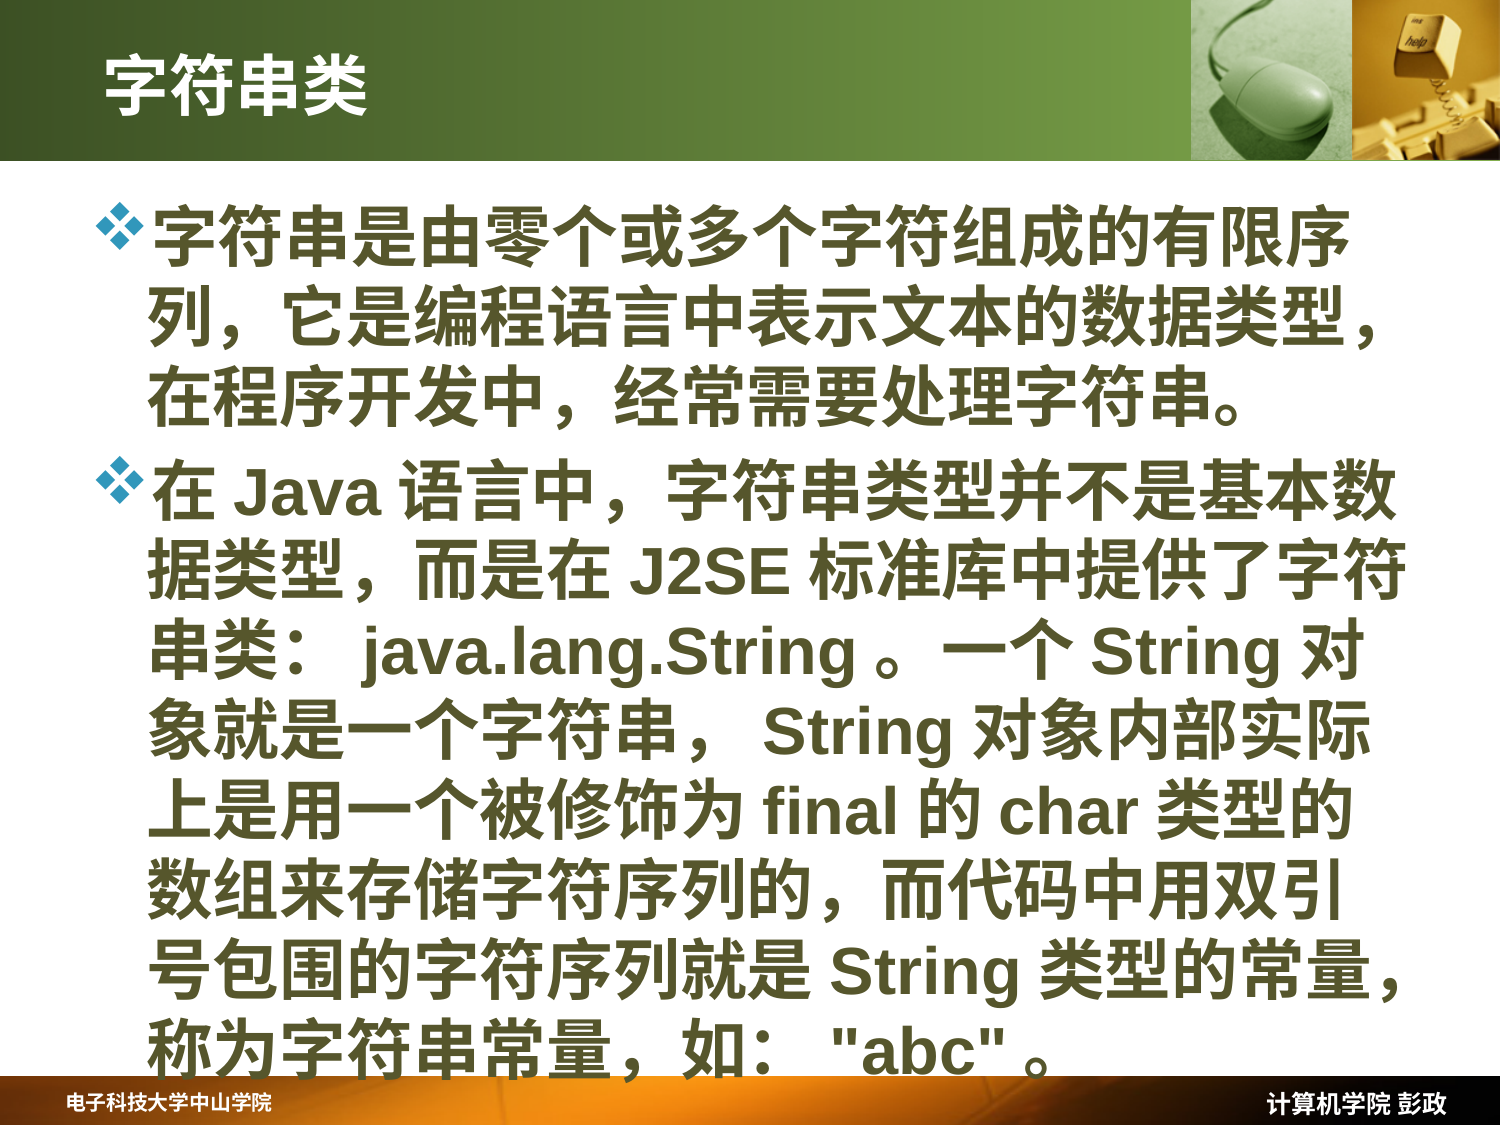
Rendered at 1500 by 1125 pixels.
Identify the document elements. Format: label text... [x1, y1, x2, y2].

picture [1191, 0, 1500, 160]
title 字符串类 [87, 37, 1175, 130]
slide_number 电子科技大学中山学院 [50, 1082, 500, 1125]
picture [0, 1076, 1500, 1125]
footer 计算机学院 彭政 [1012, 1081, 1463, 1125]
list 字符串是由零个或多个字符组成的有限序列，它是编程语言中表示文本的数据类型，在程序开发中，经常需要处理字符串。 在Java语言中，字符串类型并不是基本数据类型，而是在J2SE标准库中提供了字符串类：java.lang.String。一个String对象就是一个字符串，String对象内部实际上是用一个被修饰为final的char类型的数组来存储字符序列的，而代码中用双引号包围的字符序列就是String类型的常量，称为字符串常量，如："abc"。 [75, 187, 1425, 1050]
